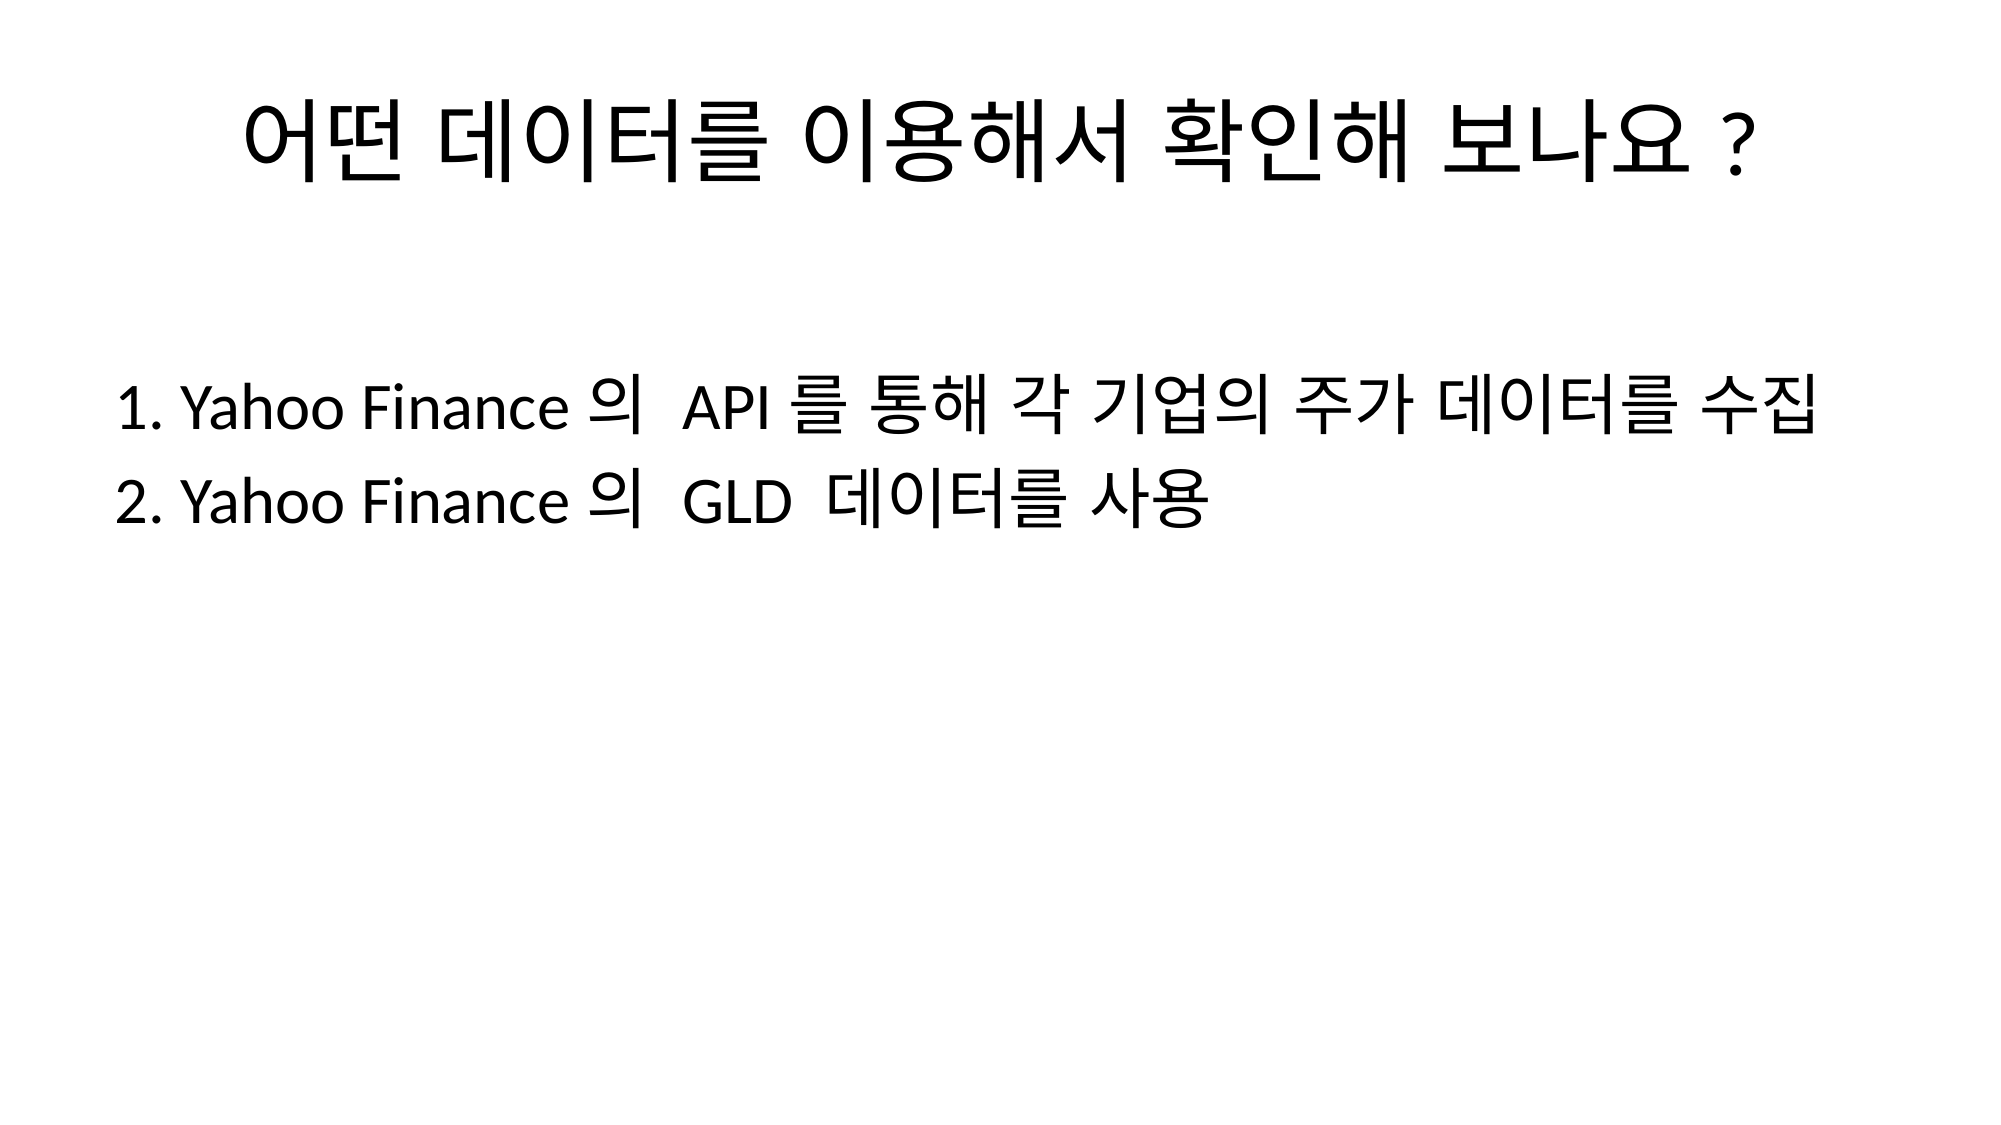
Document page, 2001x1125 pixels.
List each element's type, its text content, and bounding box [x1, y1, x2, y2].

title 어떤 데이터를 이용해서 확인해 보나요? [99, 45, 1900, 233]
list 1. Yahoo Finance의 API를 통해 각 기업의 주가 데이터를 수집 2. Yahoo Finance의 GLD 데이터를 사용 [99, 262, 1900, 1005]
